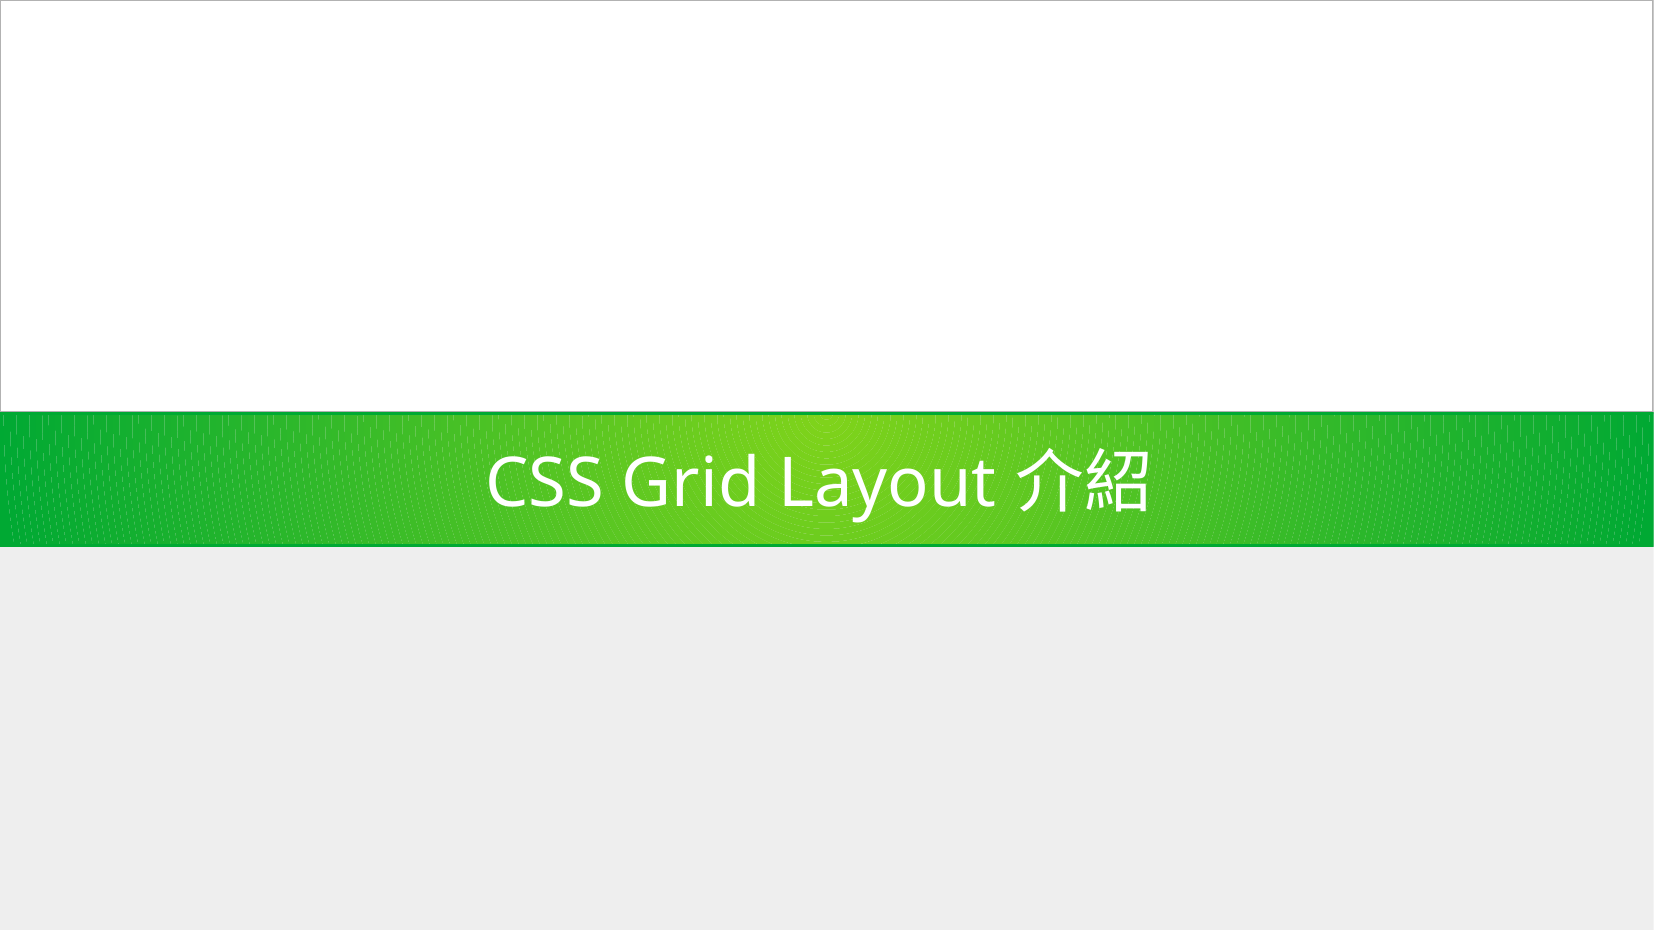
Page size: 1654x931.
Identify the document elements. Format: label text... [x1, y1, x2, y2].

text_box CSS Grid Layout介紹 [73, 428, 1565, 532]
